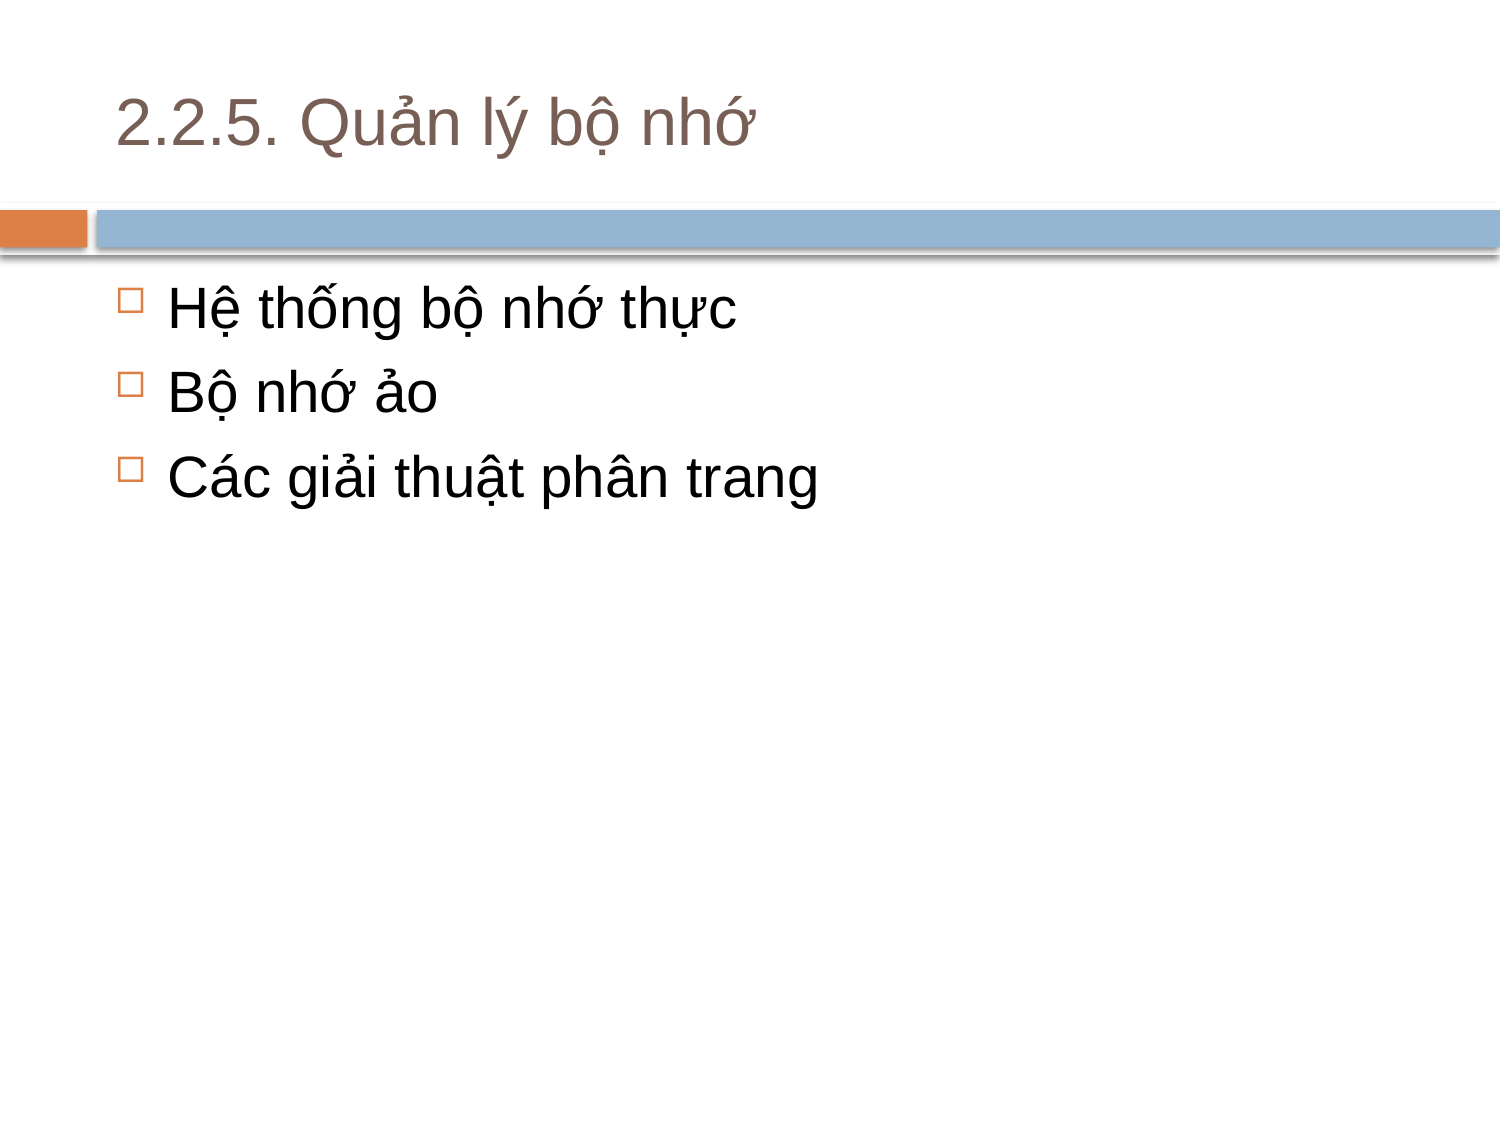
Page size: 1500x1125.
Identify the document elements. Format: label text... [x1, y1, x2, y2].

list Hệ thống bộ nhớ thực Bộ nhớ ảo Các giải thuật phân trang [100, 262, 1438, 1000]
title 2.2.5. Quản lý bộ nhớ [100, 37, 1438, 200]
